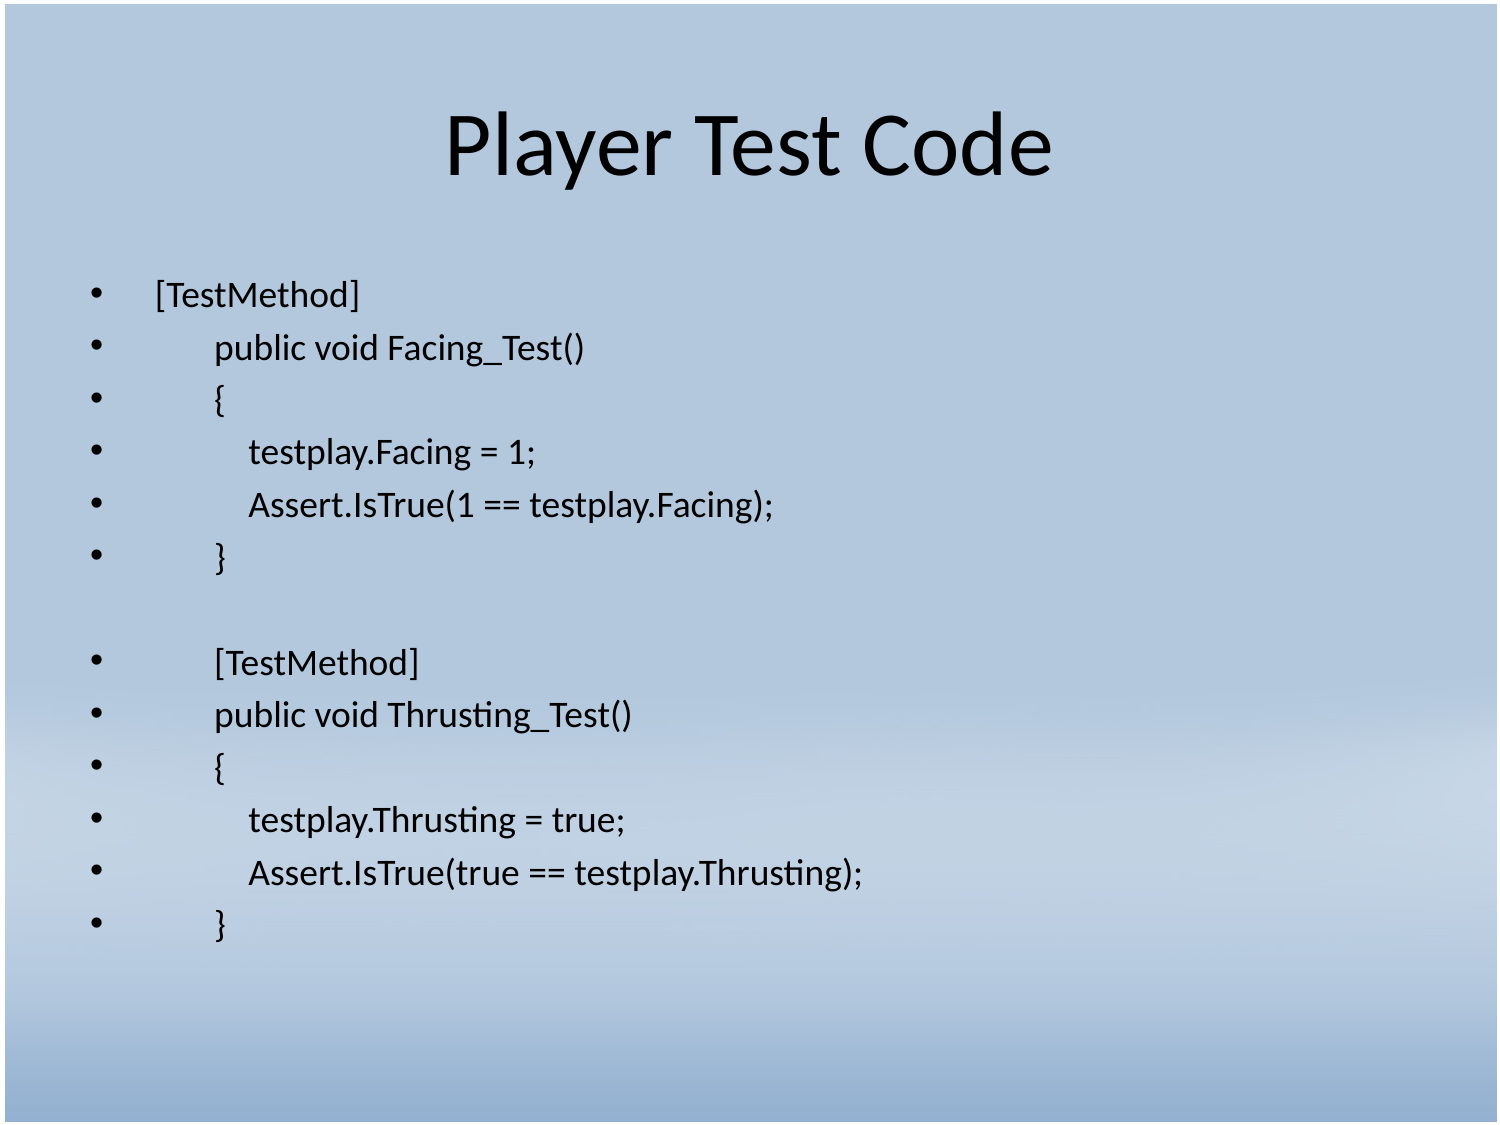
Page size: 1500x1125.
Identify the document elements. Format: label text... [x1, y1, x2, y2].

list [TestMethod] public void Facing_Test() { testplay.Facing = 1; Assert.IsTrue(1 == testplay.Facing); } [TestMethod] public void Thrusting_Test() { testplay.Thrusting = true; Assert.IsTrue(true == testplay.Thrusting); } [74, 262, 1426, 1006]
title Player Test Code [74, 44, 1426, 233]
picture [0, 0, 1500, 1125]
